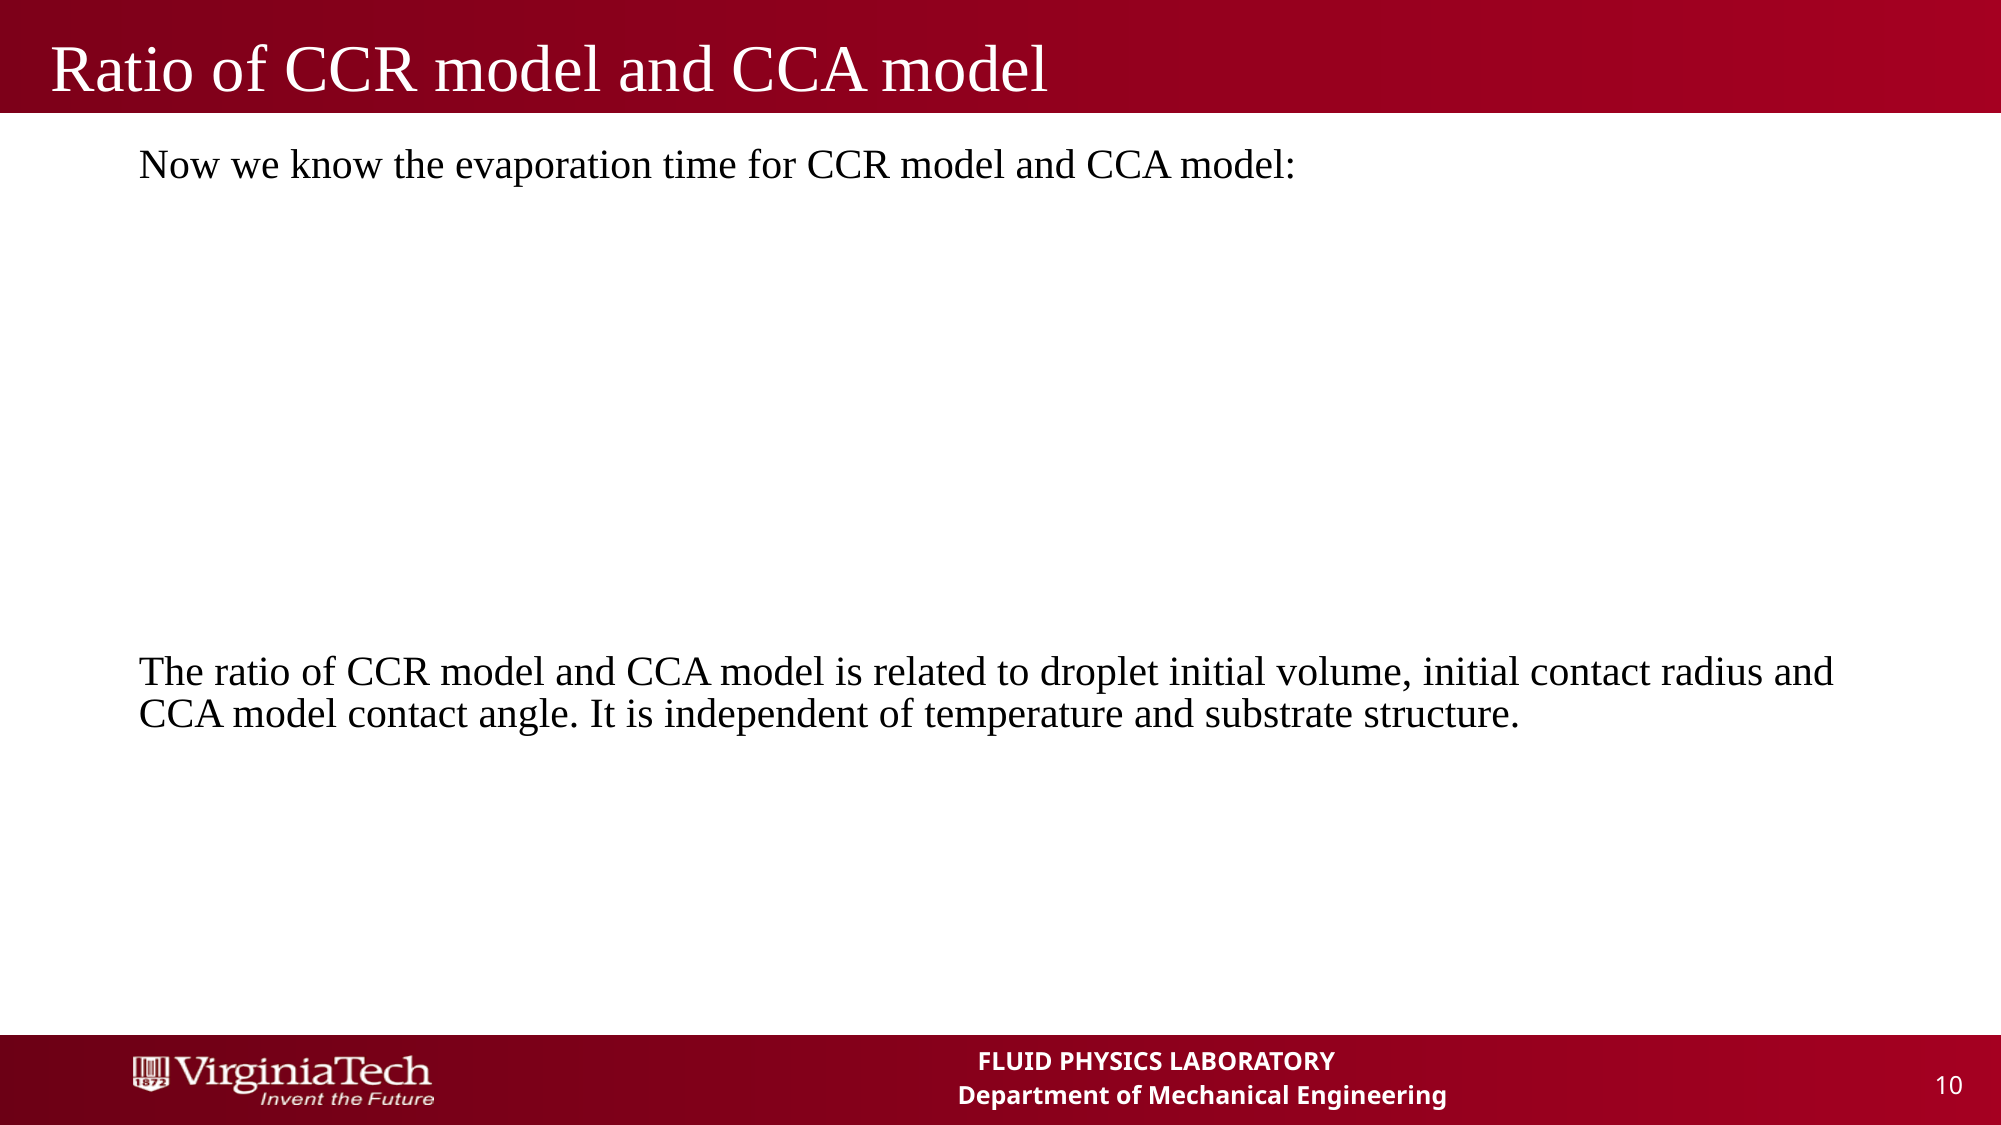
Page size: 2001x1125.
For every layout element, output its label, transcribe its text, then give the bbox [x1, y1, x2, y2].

title Ratio of CCR model and CCA model [0, 0, 2000, 113]
slide_number 10 [1913, 1062, 2000, 1108]
picture [133, 1055, 434, 1105]
